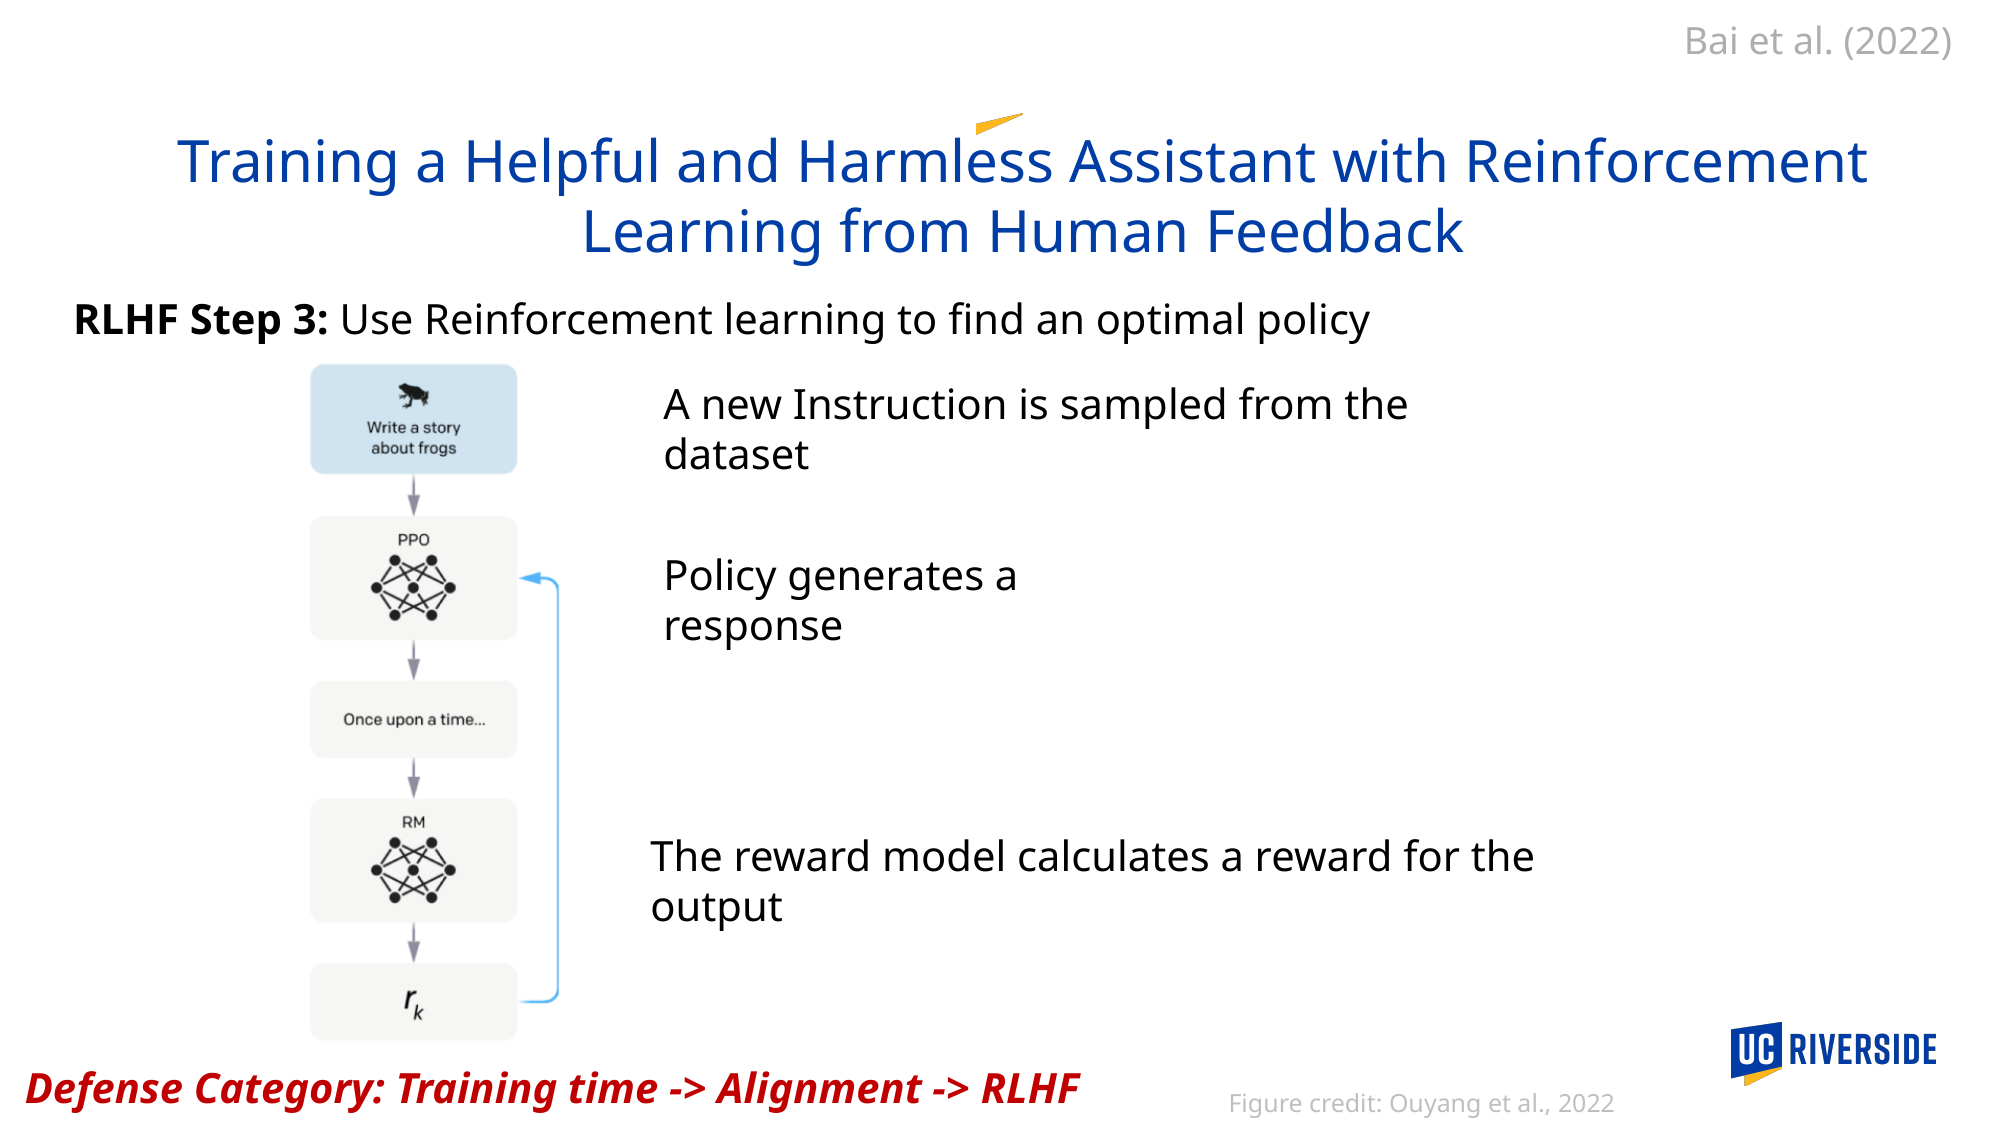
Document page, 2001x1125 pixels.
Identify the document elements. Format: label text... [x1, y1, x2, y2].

text_box RLHF Step 3: Use Reinforcement learning to find an optimal policy [73, 292, 1973, 393]
picture [1731, 1022, 1937, 1086]
text_box Training a Helpful and Harmless Assistant with Reinforcement Learning from Human Feedback [123, 123, 1923, 264]
picture [304, 356, 578, 1056]
text_box Defense Category: Training time -> Alignment -> RLHF [24, 1062, 1513, 1113]
text_box Policy generates a response [648, 541, 1214, 657]
text_box A new Instruction is sampled from the dataset [648, 370, 1561, 486]
text_box Figure credit: Ouyang et al., 2022 [1213, 1080, 1702, 1125]
text_box The reward model calculates a reward for the output [635, 822, 1675, 938]
picture [976, 113, 1024, 135]
text_box Bai et al. (2022) [1668, 9, 2000, 70]
